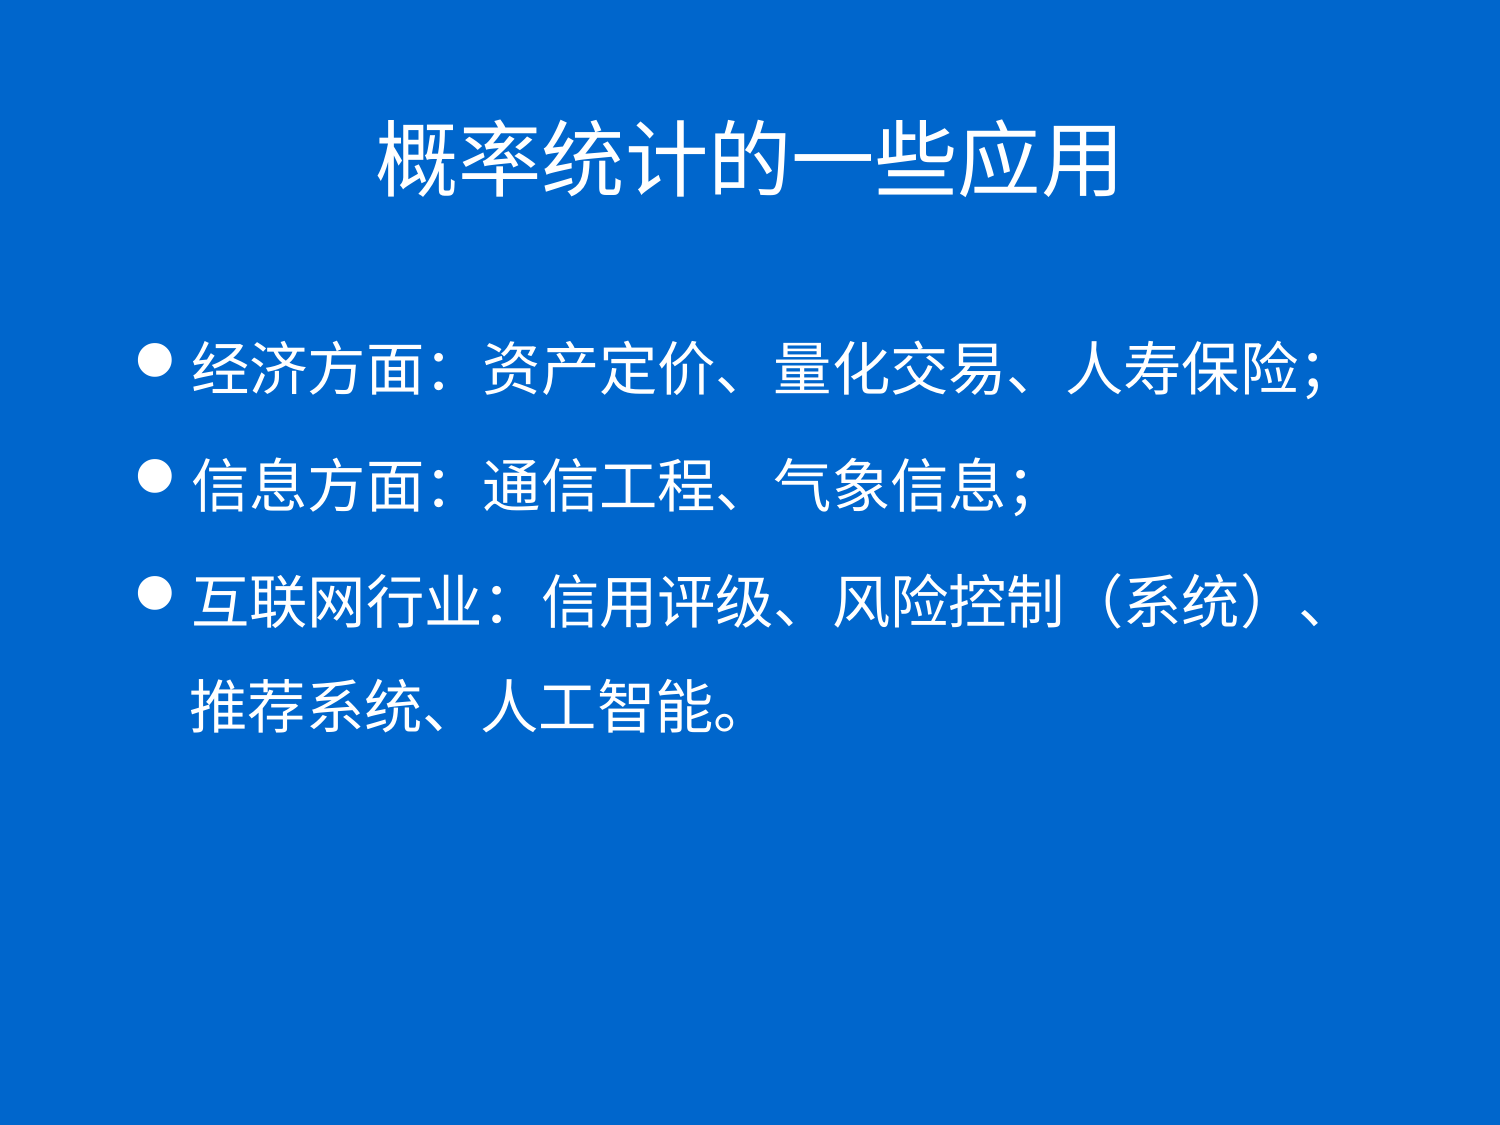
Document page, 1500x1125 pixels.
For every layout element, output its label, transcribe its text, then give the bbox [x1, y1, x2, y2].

list 经济方面：资产定价、量化交易、人寿保险； 信息方面：通信工程、气象信息； 互联网行业：信用评级、风险控制（系统）、推荐系统、人工智能。 [118, 289, 1393, 953]
title 概率统计的一些应用 [112, 78, 1388, 215]
